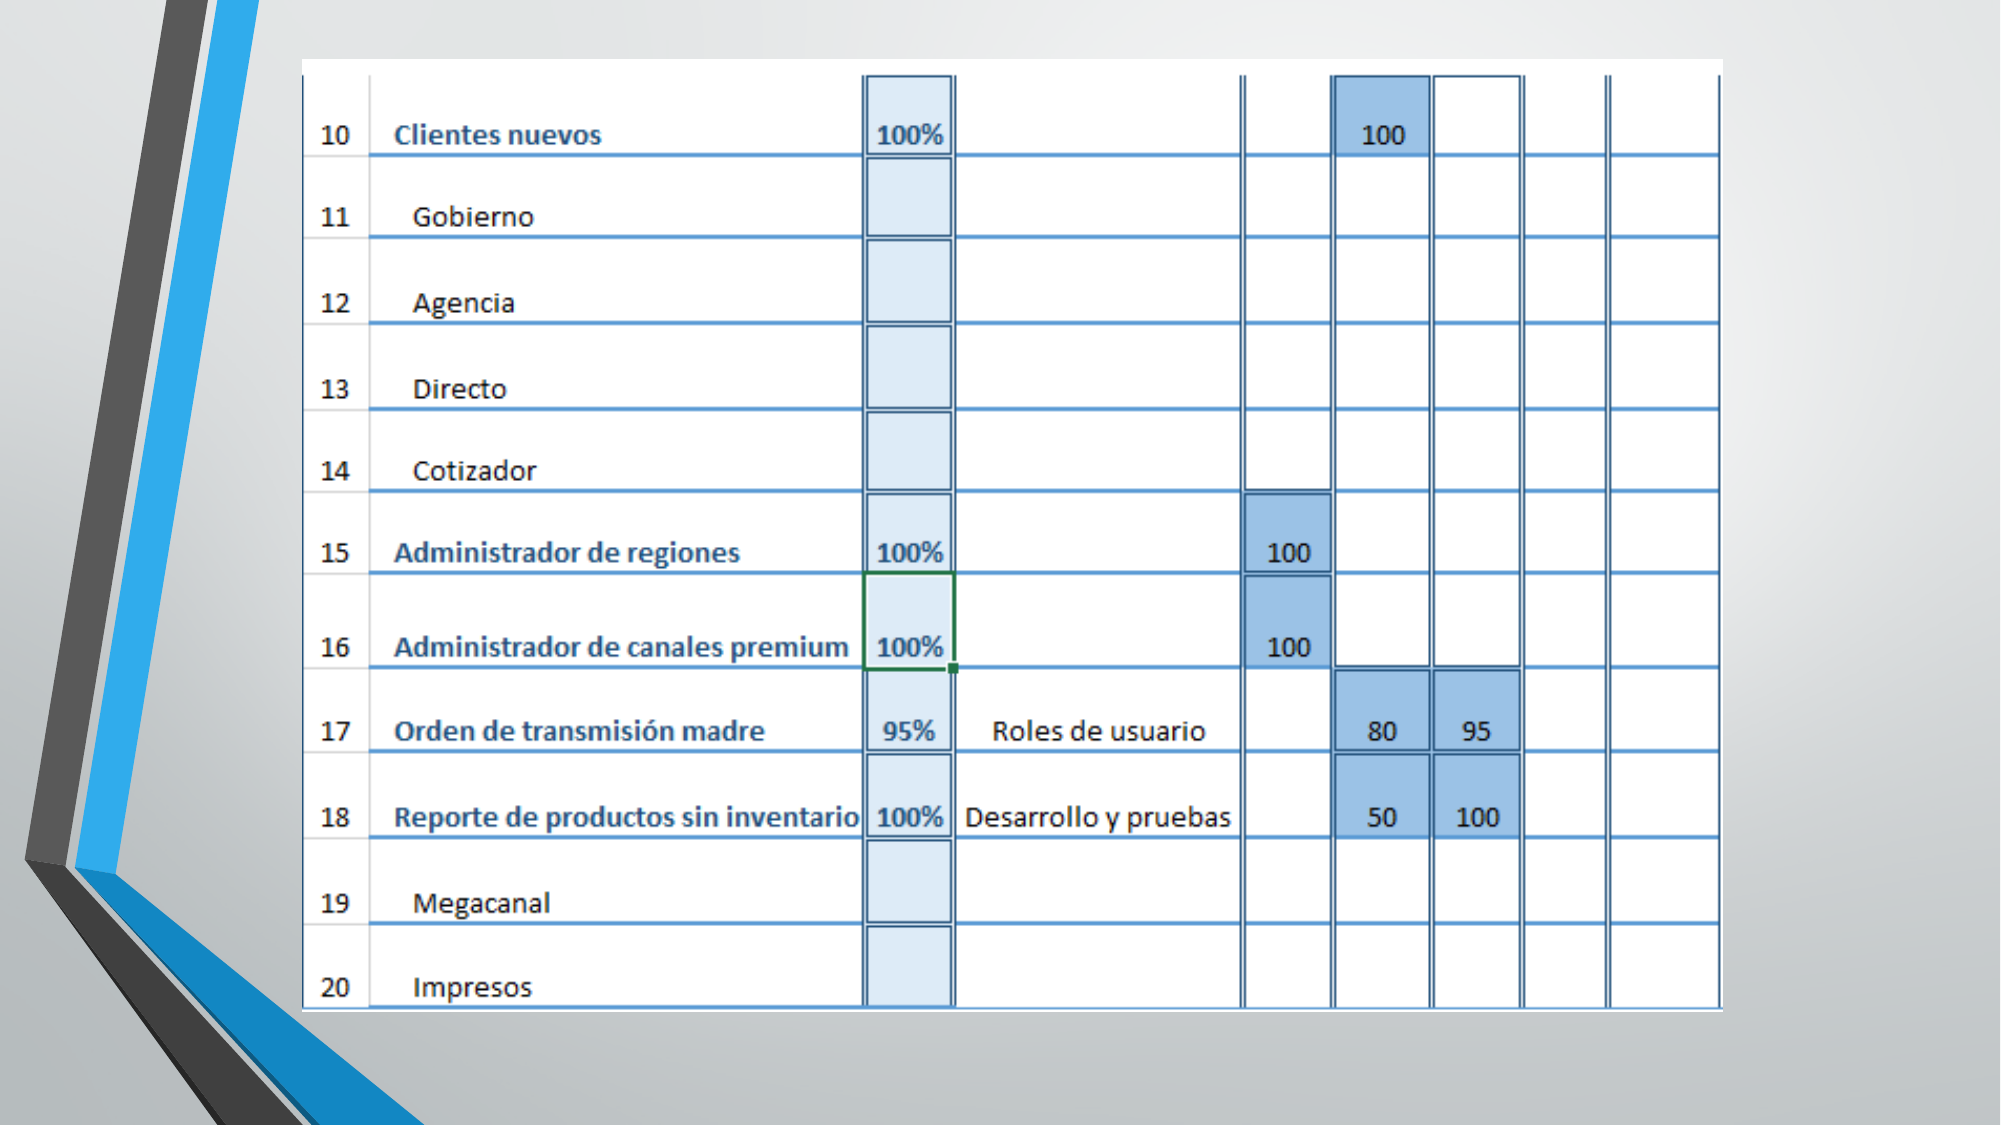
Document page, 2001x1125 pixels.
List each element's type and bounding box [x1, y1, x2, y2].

list [301, 59, 1723, 1013]
